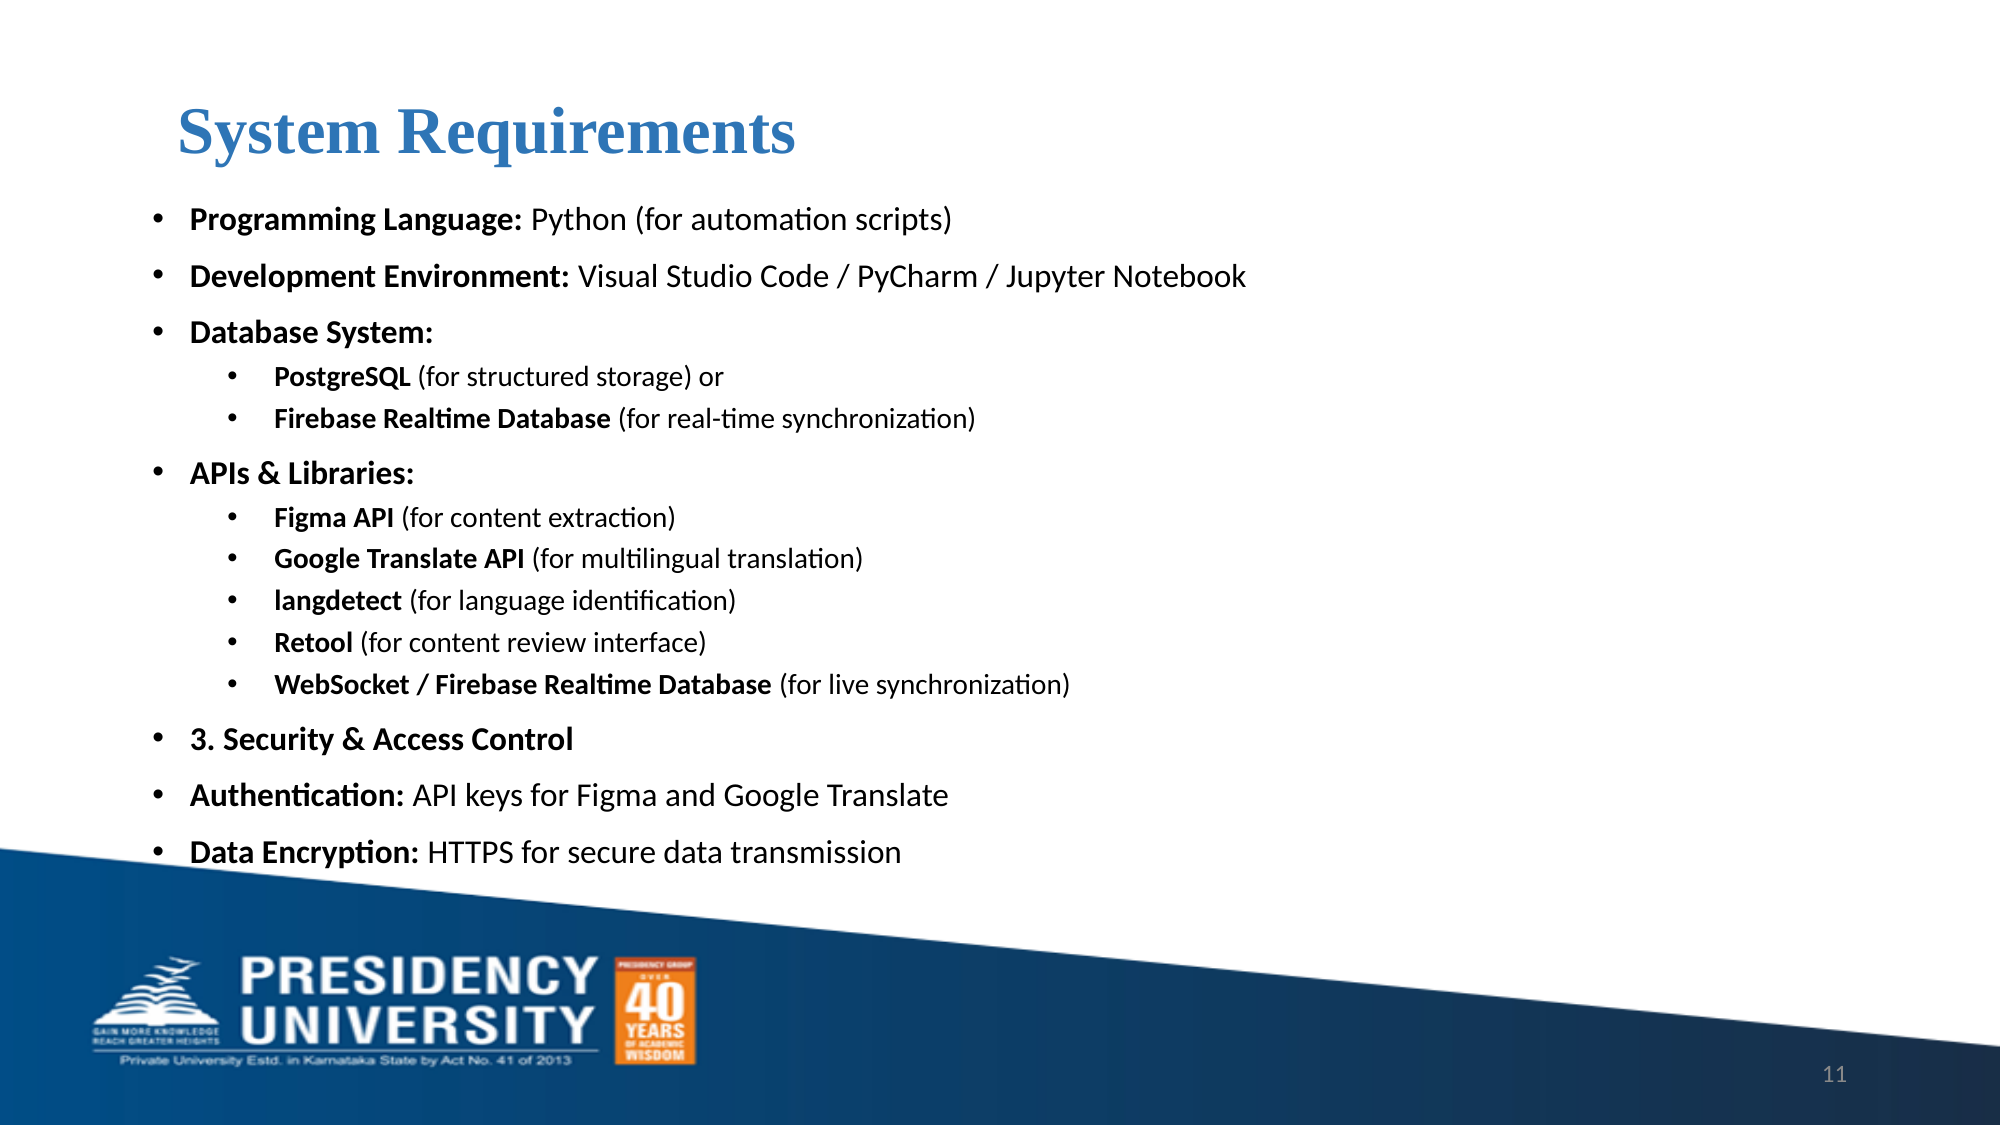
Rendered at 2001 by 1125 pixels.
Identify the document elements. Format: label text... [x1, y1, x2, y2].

list Programming Language: Python (for automation scripts) Development Environment: Visual Studio Code / PyCharm / Jupyter Notebook Database System: PostgreSQL (for structured storage) or Firebase Realtime Database (for real-time synchronization) APIs & Libraries: Figma API (for content extraction) Google Translate API (for multilingual translation) langdetect (for language identification) Retool (for content review interface) WebSocket / Firebase Realtime Database (for live synchronization) 3. Security & Access Control Authentication: API keys for Figma and Google Translate Data Encryption: HTTPS for secure data transmission [137, 194, 1863, 962]
slide_number 11 [1412, 1042, 1863, 1103]
picture [0, 845, 2000, 1125]
title System Requirements [137, 59, 1863, 194]
